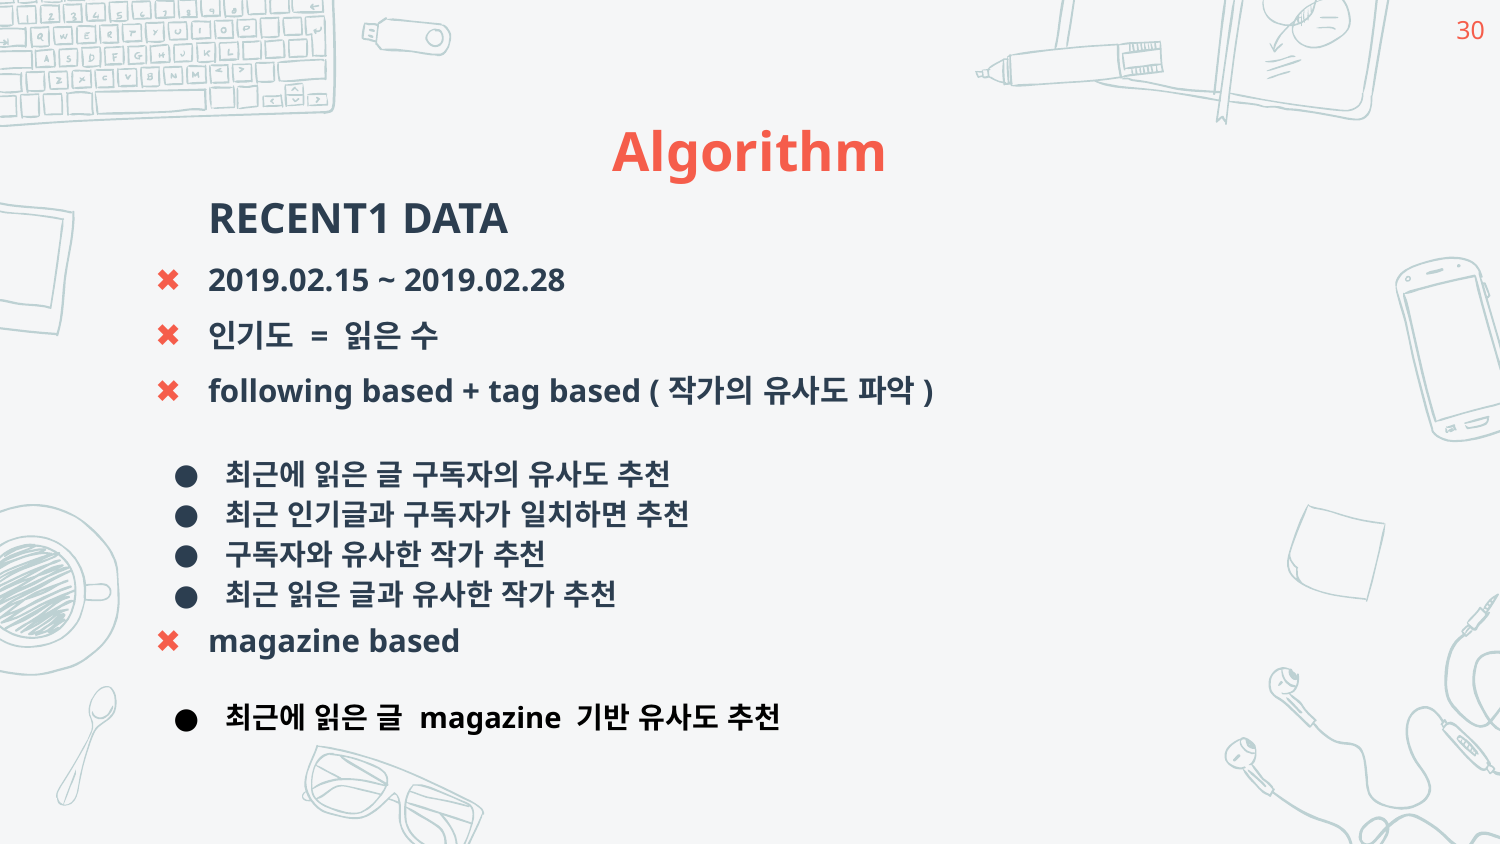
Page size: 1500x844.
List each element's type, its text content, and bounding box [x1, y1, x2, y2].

text_box 최근에 읽은 글 magazine 기반 유사도 추천 [135, 684, 1084, 738]
slide_number ‹#› [1435, 0, 1500, 53]
text_box 최근에 읽은 글 구독자의 유사도 추천 최근 인기글과 구독자가 일치하면 추천 구독자와 유사한 작가 추천 최근 읽은 글과 유사한 작가 추천 [135, 435, 1084, 632]
title Algorithm [185, 102, 1315, 177]
list RECENT1 DATA 2019.02.15 ~ 2019.02.28 인기도 = 읽은 수 following based + tag based (작가의 유사도 파악) magazine based [118, 177, 1347, 717]
